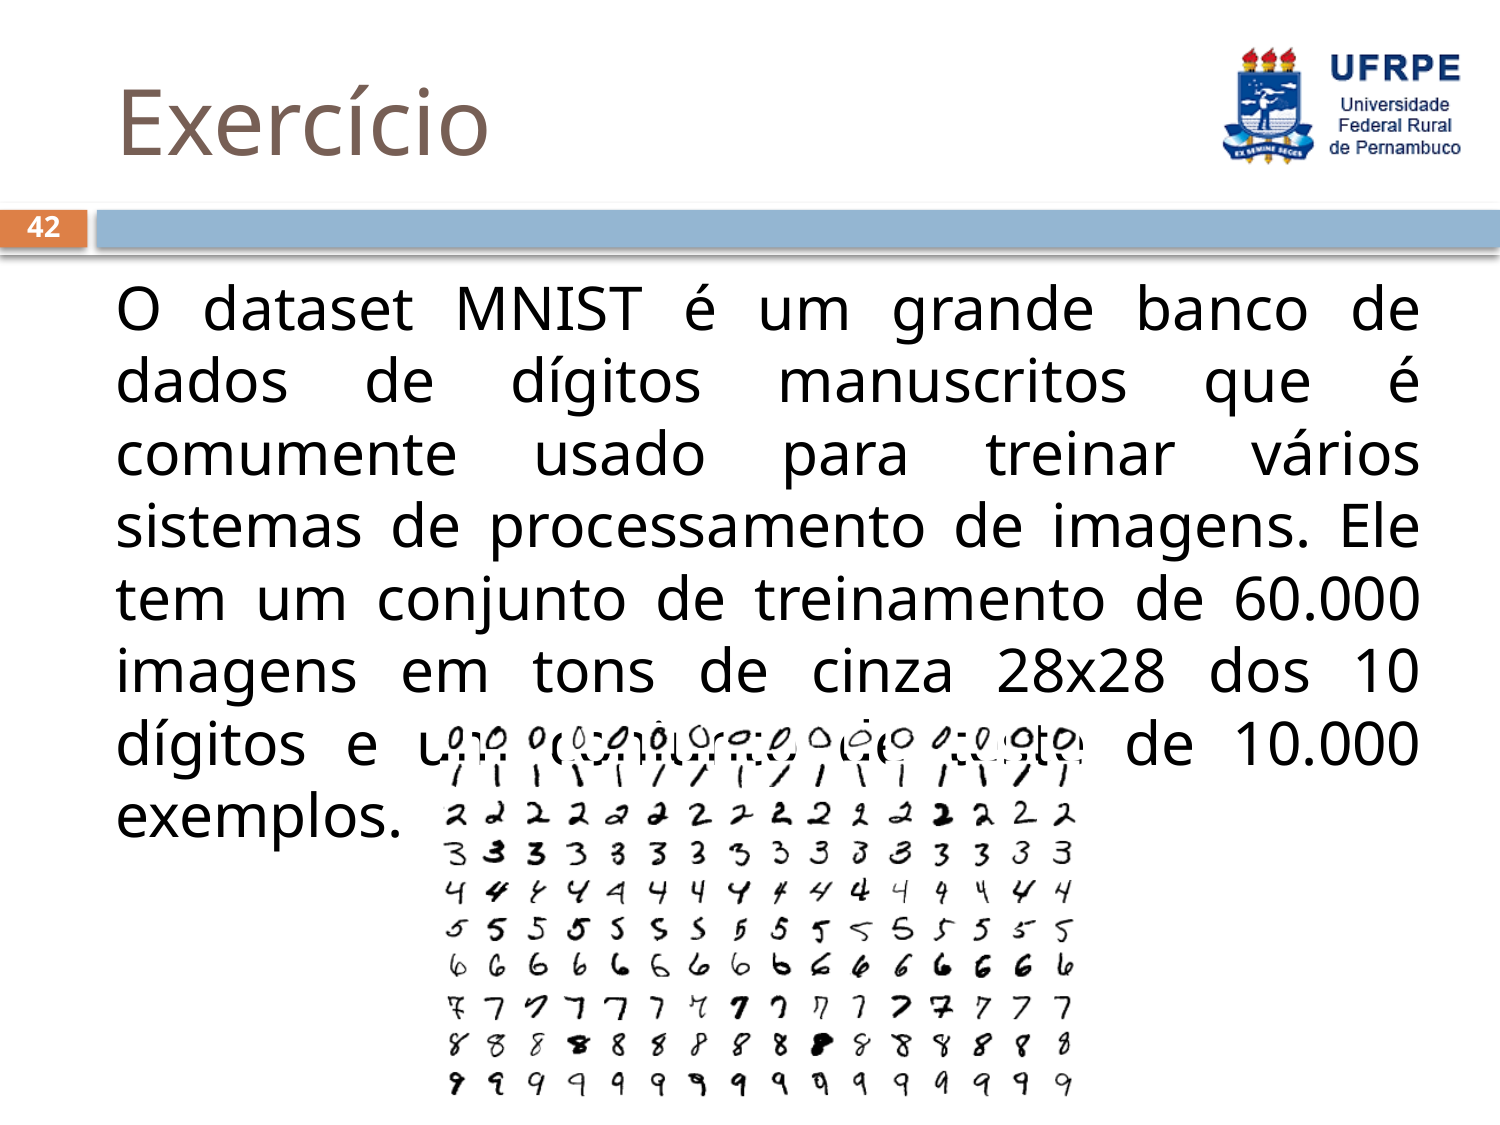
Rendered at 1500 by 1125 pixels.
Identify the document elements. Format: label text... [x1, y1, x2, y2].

picture [408, 710, 1092, 1125]
title Exercício [100, 37, 1438, 200]
slide_number 42 [0, 208, 88, 249]
list O dataset MNIST é um grande banco de dados de dígitos manuscritos que é comumente usado para treinar vários sistemas de processamento de imagens. Ele tem um conjunto de treinamento de 60.000 imagens em tons de cinza 28x28 dos 10 dígitos e um conjunto de teste de 10.000 exemplos. [100, 262, 1438, 1000]
picture [1438, 37, 1477, 175]
